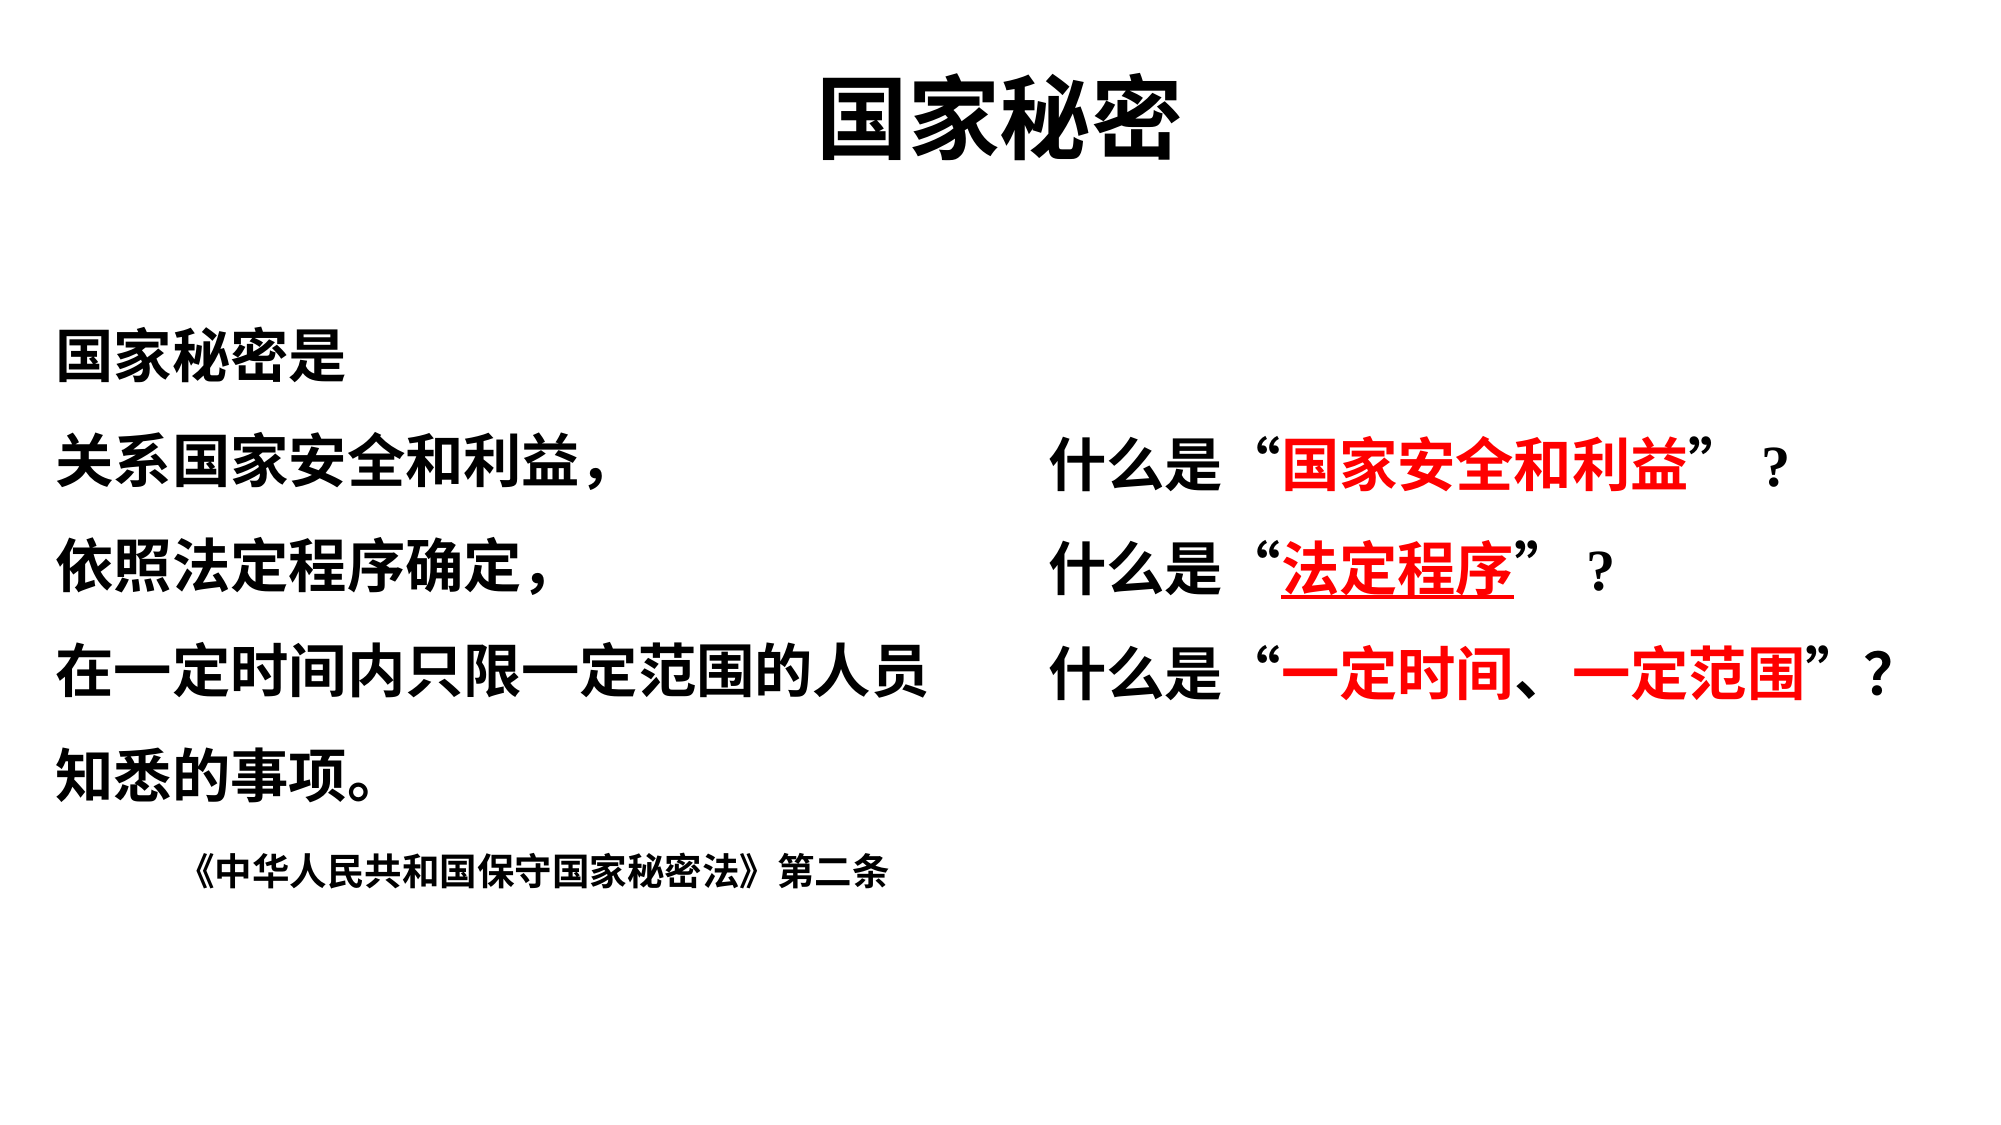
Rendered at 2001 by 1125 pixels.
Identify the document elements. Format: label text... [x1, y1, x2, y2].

title 国家秘密 [137, 14, 1863, 232]
list 国家秘密是 关系国家安全和利益， 依照法定程序确定， 在一定时间内只限一定范围的人员 知悉的事项。 [40, 277, 1131, 861]
text_box 《中华人民共和国保守国家秘密法》第二条 [162, 841, 1014, 901]
text_box 什么是“国家安全和利益”? 什么是“法定程序”? 什么是“一定时间、一定范围”？ [1033, 385, 1975, 811]
